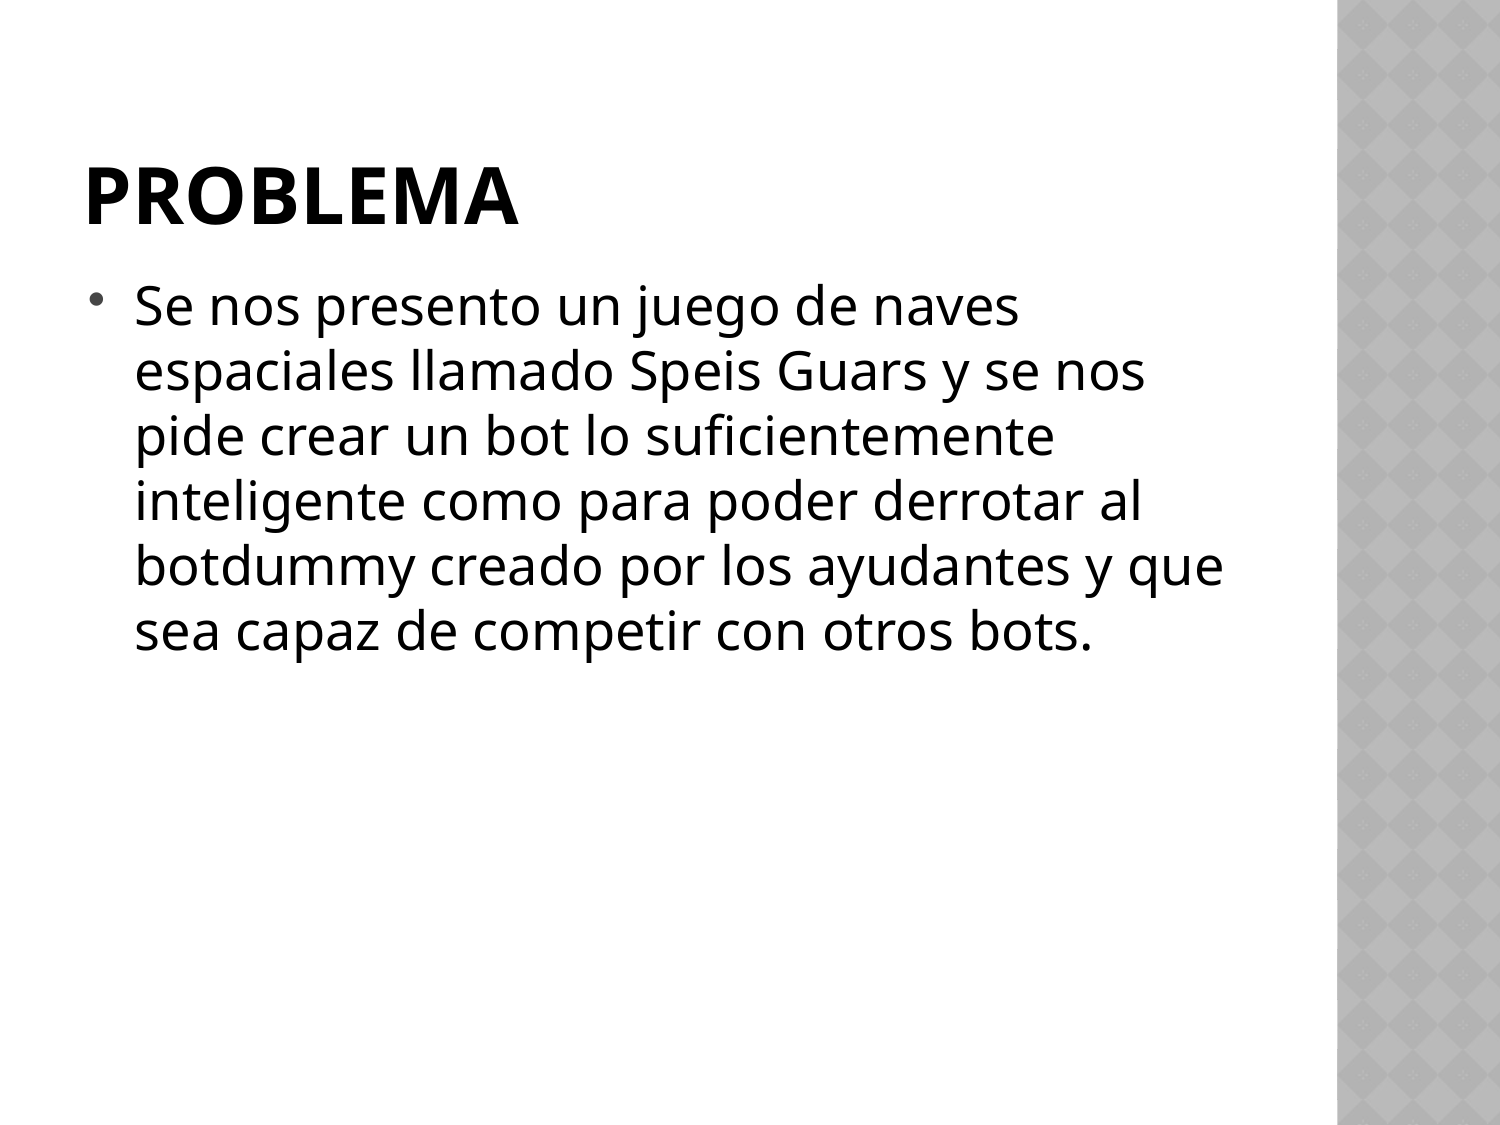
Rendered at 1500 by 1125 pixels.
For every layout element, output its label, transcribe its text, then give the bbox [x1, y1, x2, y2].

title Problema [75, 52, 1263, 240]
list Se nos presento un juego de naves espaciales llamado Speis Guars y se nos pide crear un bot lo suficientemente inteligente como para poder derrotar al botdummy creado por los ayudantes y que sea capaz de competir con otros bots. [75, 264, 1263, 1059]
